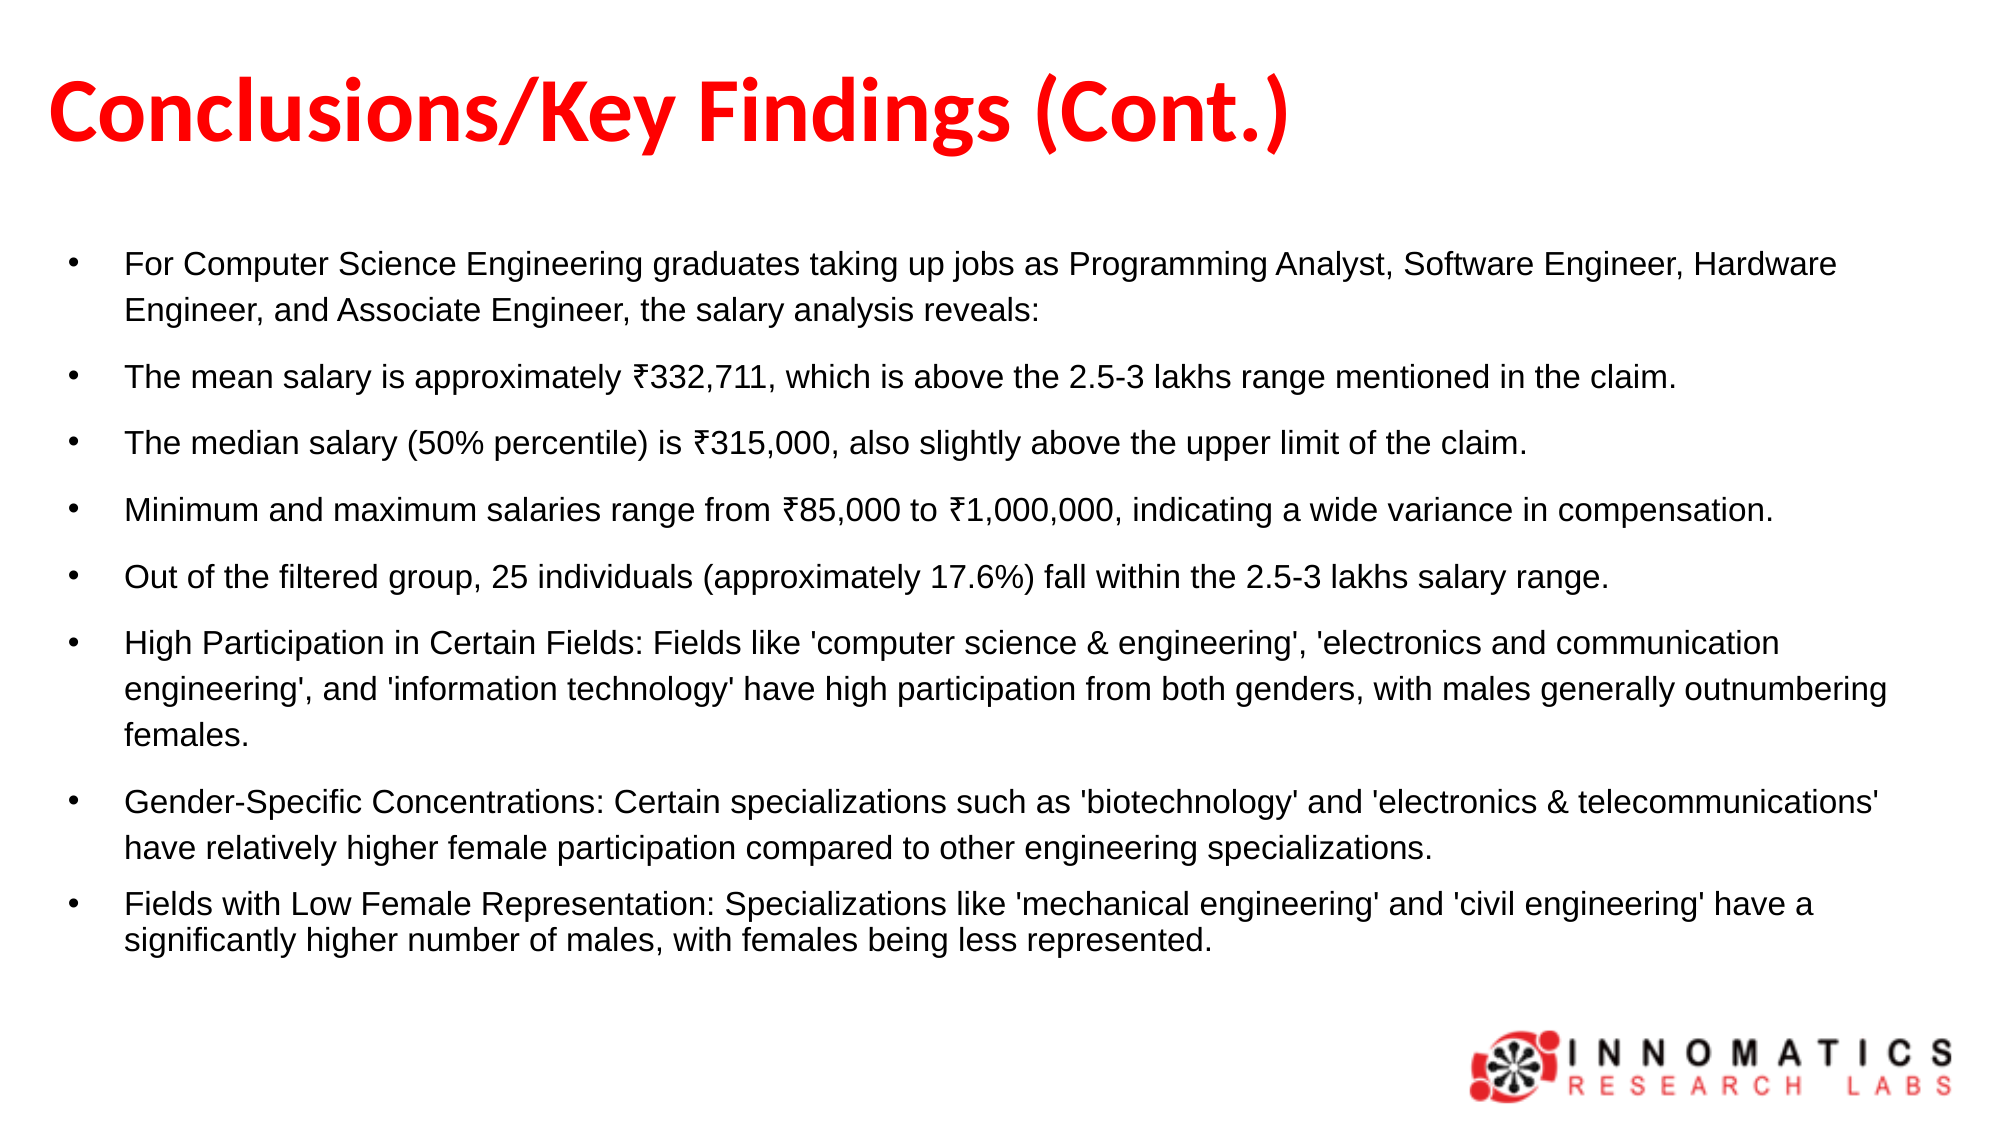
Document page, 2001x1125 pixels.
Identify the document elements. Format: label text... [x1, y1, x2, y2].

list For Computer Science Engineering graduates taking up jobs as Programming Analyst, Software Engineer, Hardware Engineer, and Associate Engineer, the salary analysis reveals: The mean salary is approximately ₹332,711, which is above the 2.5-3 lakhs range mentioned in the claim. The median salary (50% percentile) is ₹315,000, also slightly above the upper limit of the claim. Minimum and maximum salaries range from ₹85,000 to ₹1,000,000, indicating a wide variance in compensation. Out of the filtered group, 25 individuals (approximately 17.6%) fall within the 2.5-3 lakhs salary range. High Participation in Certain Fields: Fields like 'computer science & engineering', 'electronics and communication engineering', and 'information technology' have high participation from both genders, with males generally outnumbering females. Gender-Specific Concentrations: Certain specializations such as 'biotechnology' and 'electronics & telecommunications' have relatively higher female participation compared to other engineering specializations. Fields with Low Female Representation: Specializations like 'mechanical engineering' and 'civil engineering' have a significantly higher number of males, with females being less represented. [34, 167, 1966, 933]
picture [1445, 1014, 1975, 1125]
title Conclusions/Key Findings (Cont.) [34, 3, 1760, 167]
